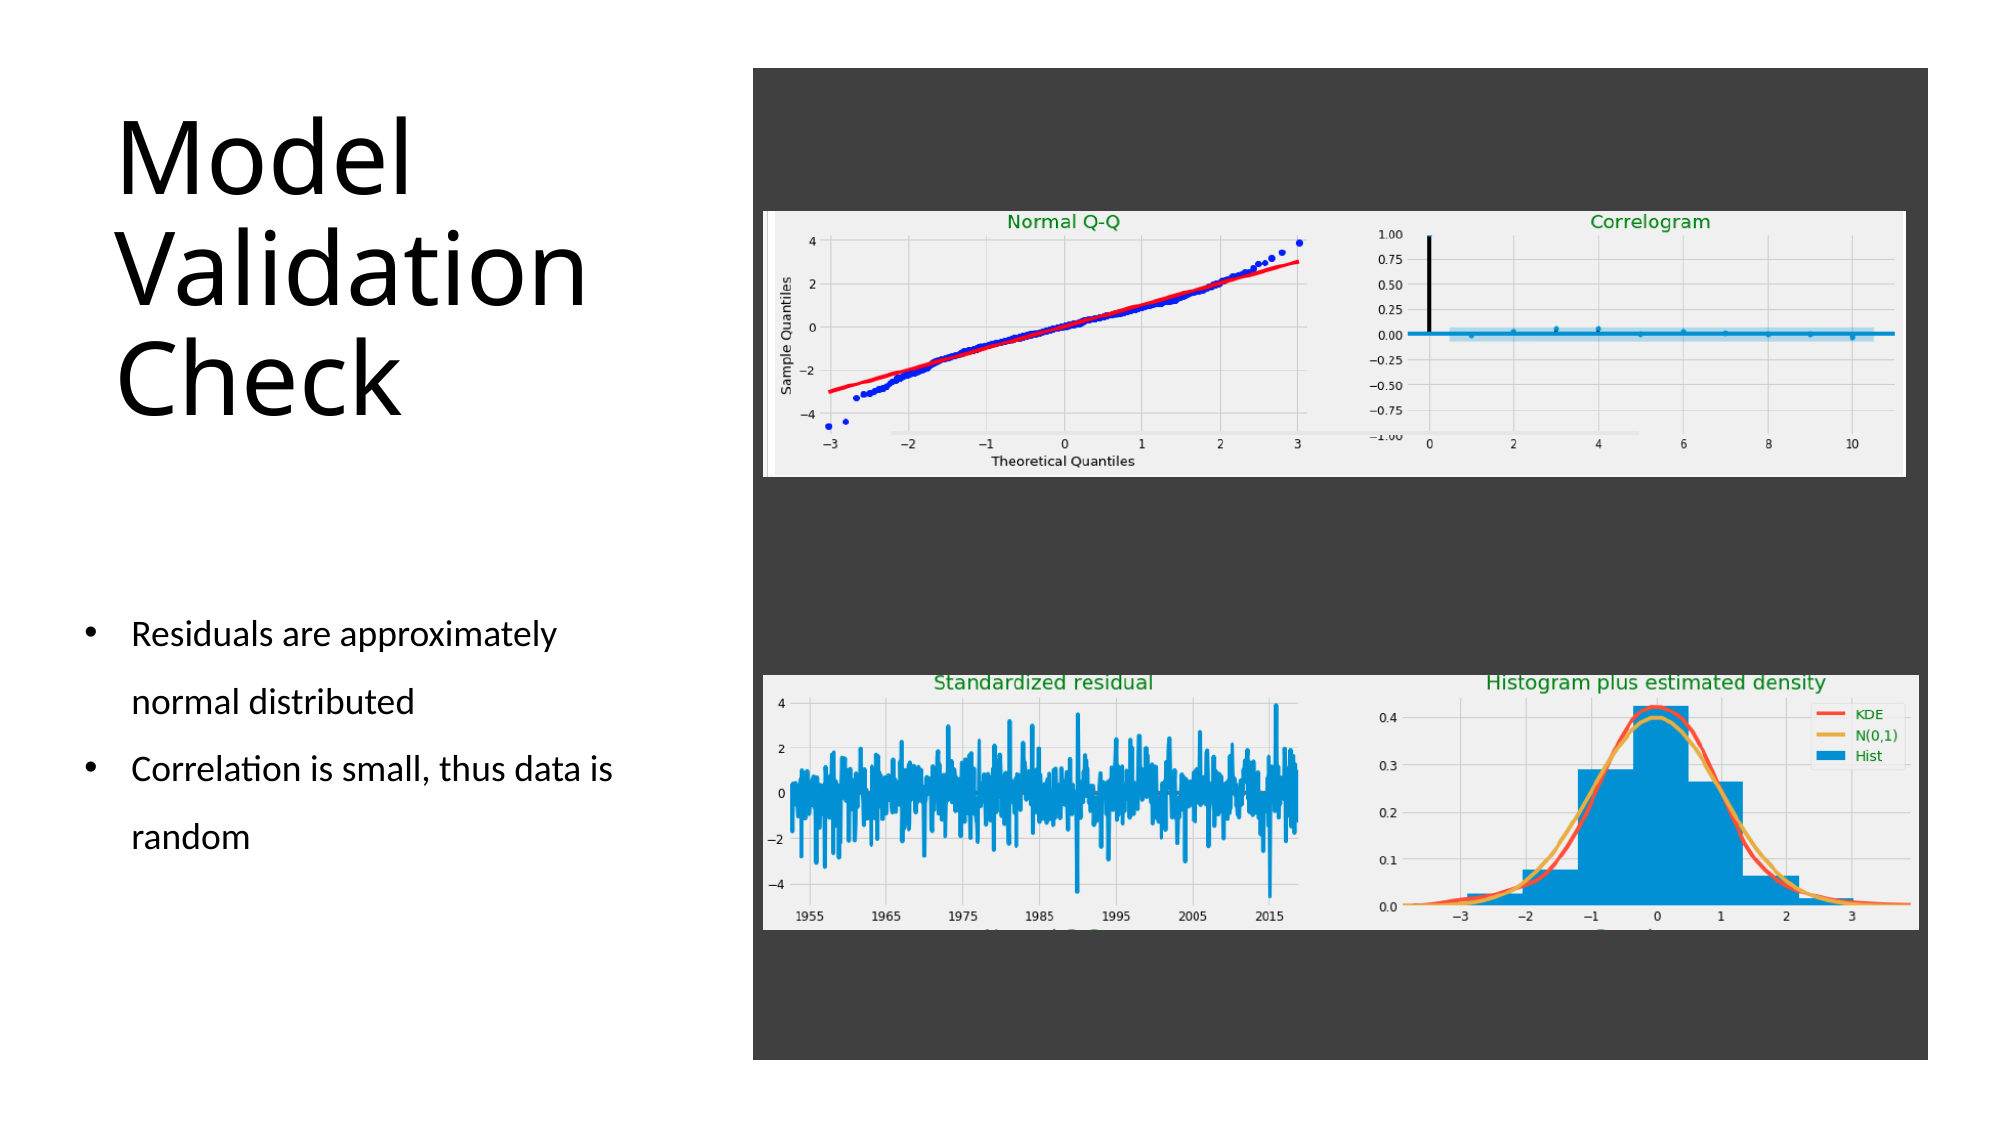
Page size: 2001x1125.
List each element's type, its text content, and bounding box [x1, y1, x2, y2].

text_box [762, 77, 1918, 1050]
title Model Validation Check [99, 155, 645, 389]
picture [763, 675, 1919, 930]
text_box Residuals are approximately normal distributed Correlation is small, thus data is random [69, 579, 645, 865]
picture [763, 211, 1906, 477]
